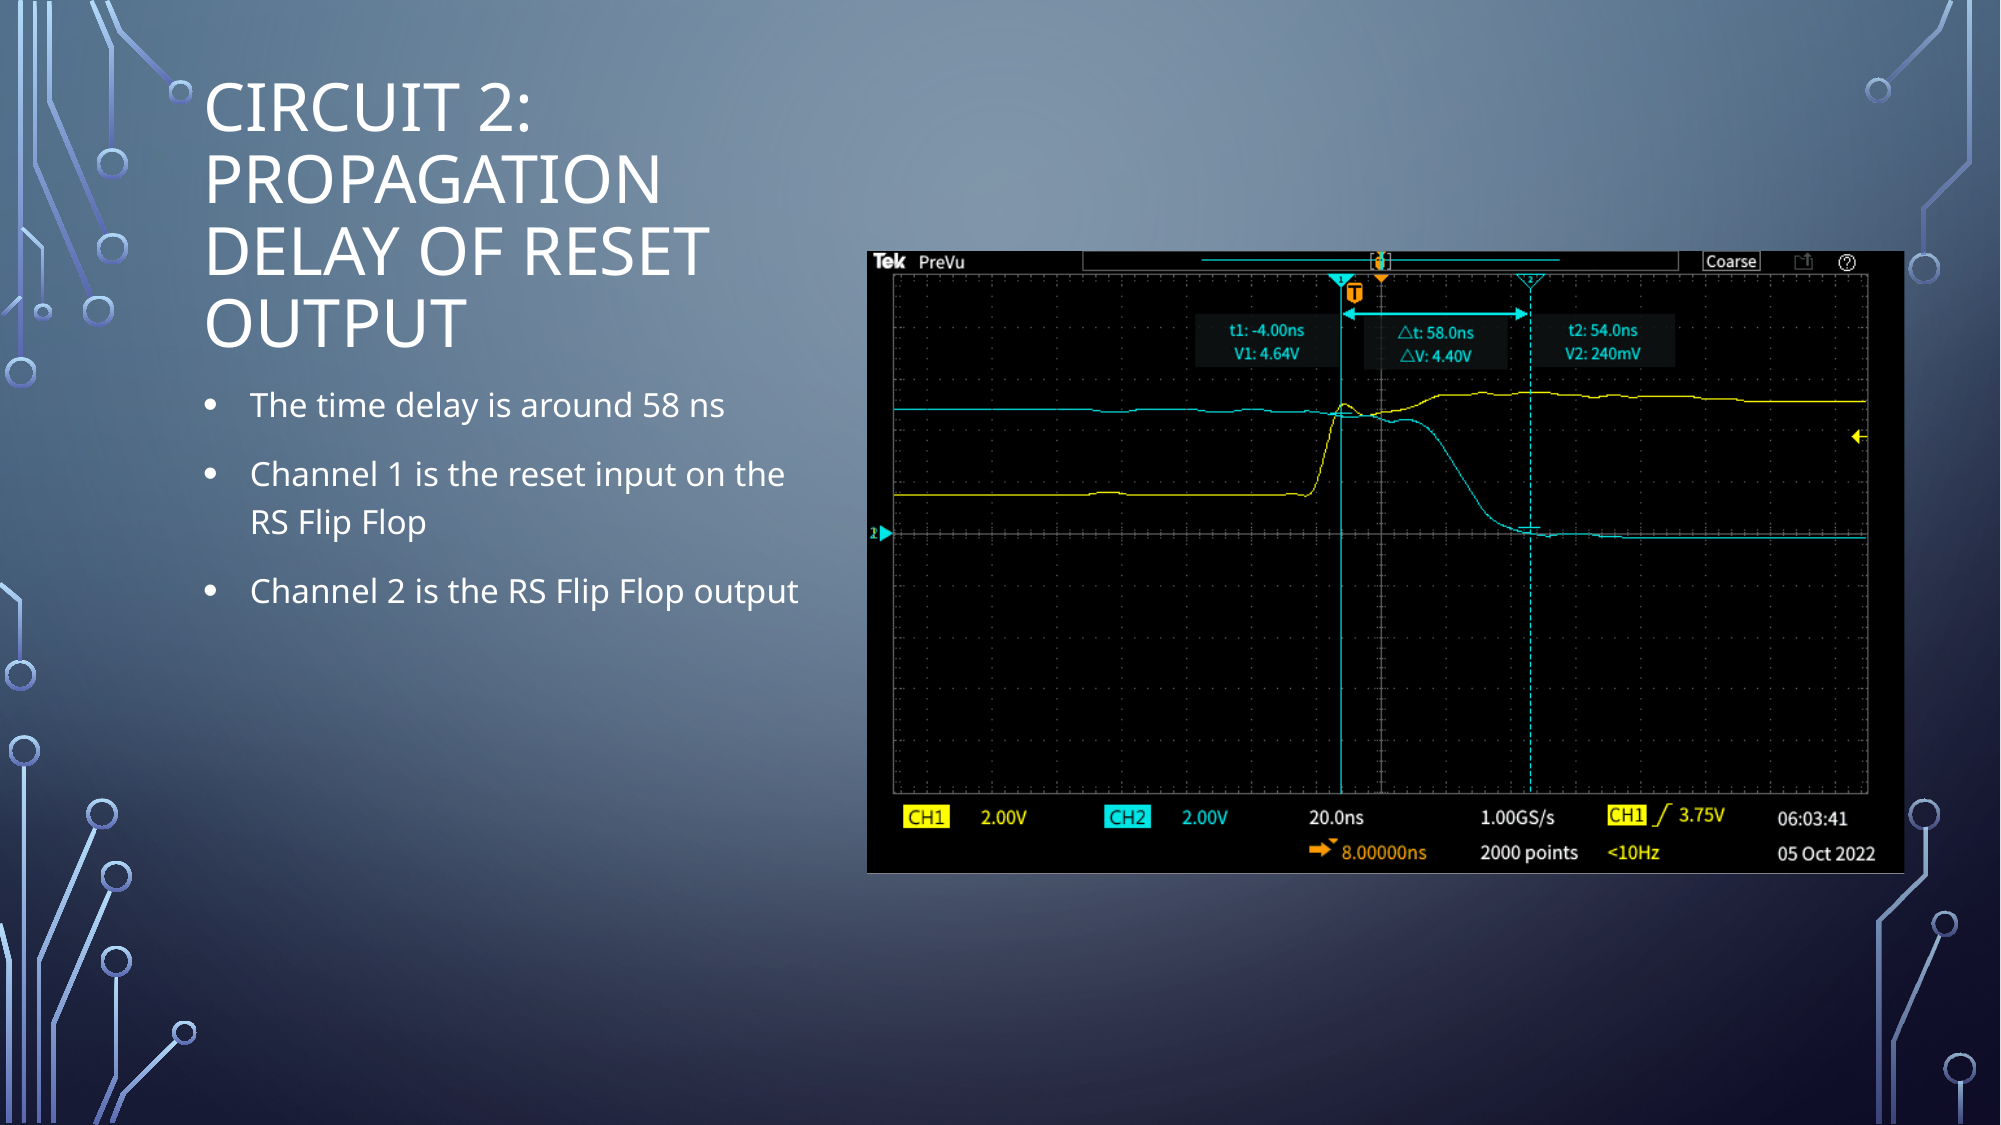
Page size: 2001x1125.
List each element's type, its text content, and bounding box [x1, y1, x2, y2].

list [866, 250, 1905, 875]
title Circuit 2: Propagation delay of reset output [188, 99, 821, 369]
list The time delay is around 58 ns Channel 1 is the reset input on the RS Flip Flop Channel 2 is the RS Flip Flop output [188, 369, 821, 950]
